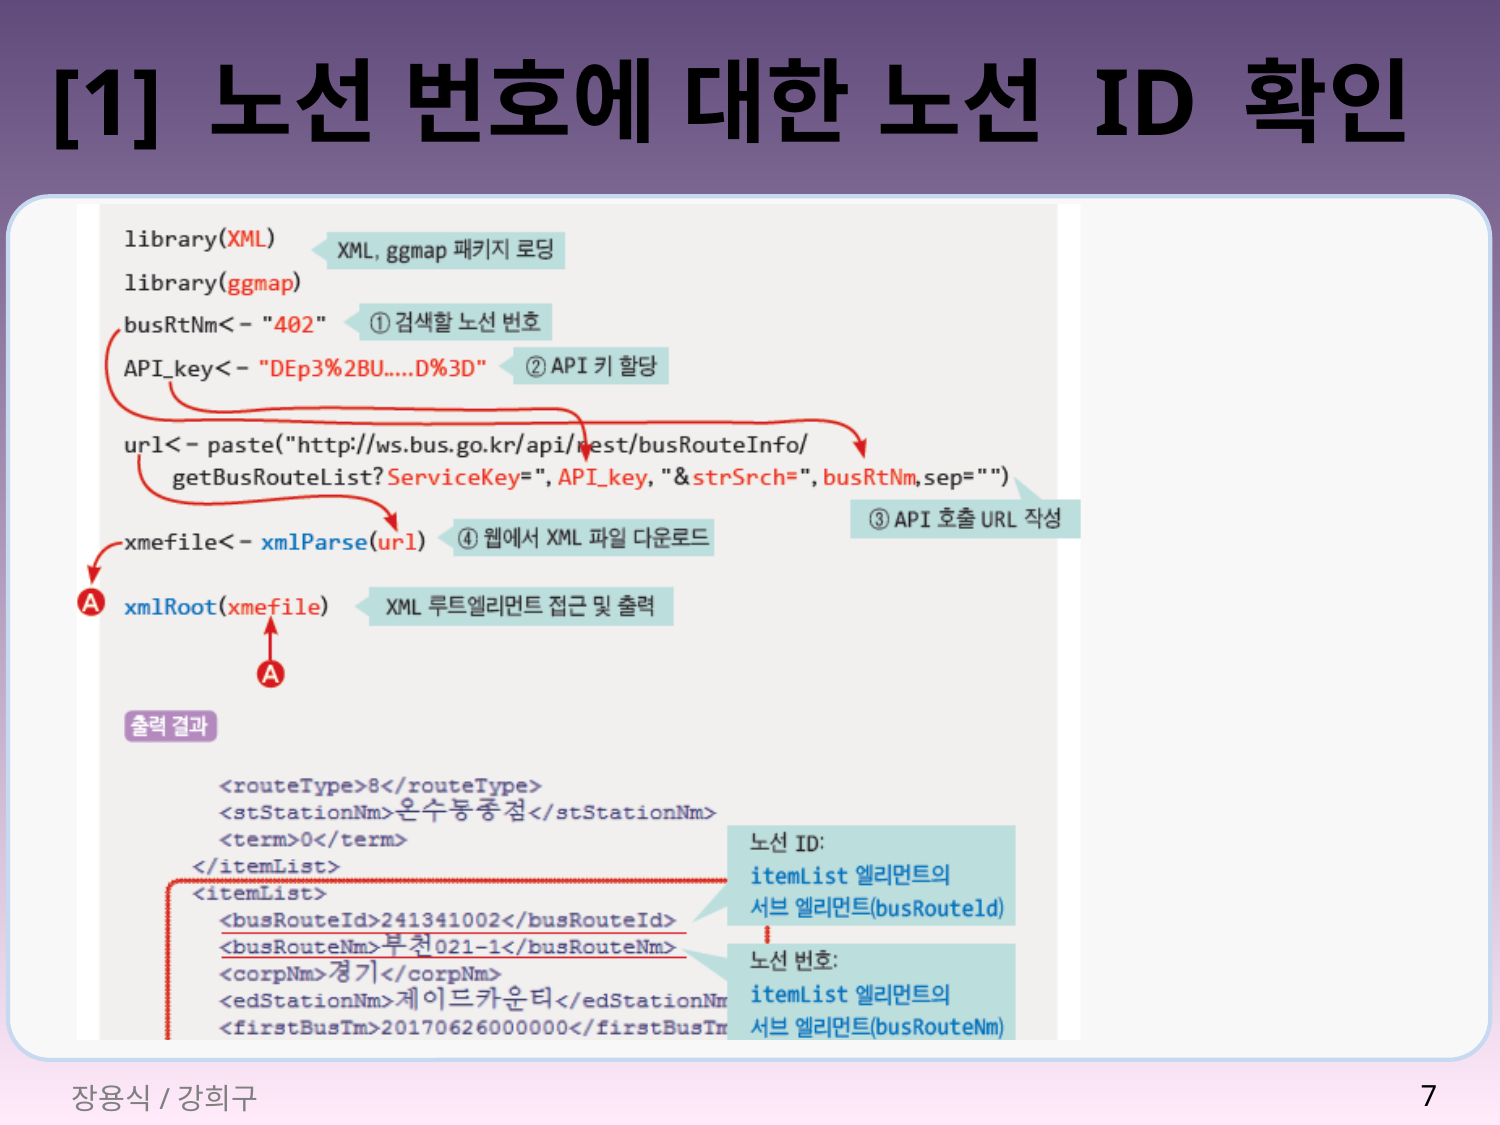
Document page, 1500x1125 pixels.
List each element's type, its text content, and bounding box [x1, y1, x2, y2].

title [1] 노선 번호에 대한 노선 ID 확인 [34, 2, 1471, 195]
picture [76, 204, 1081, 1040]
slide_number 7 [1102, 1067, 1453, 1125]
